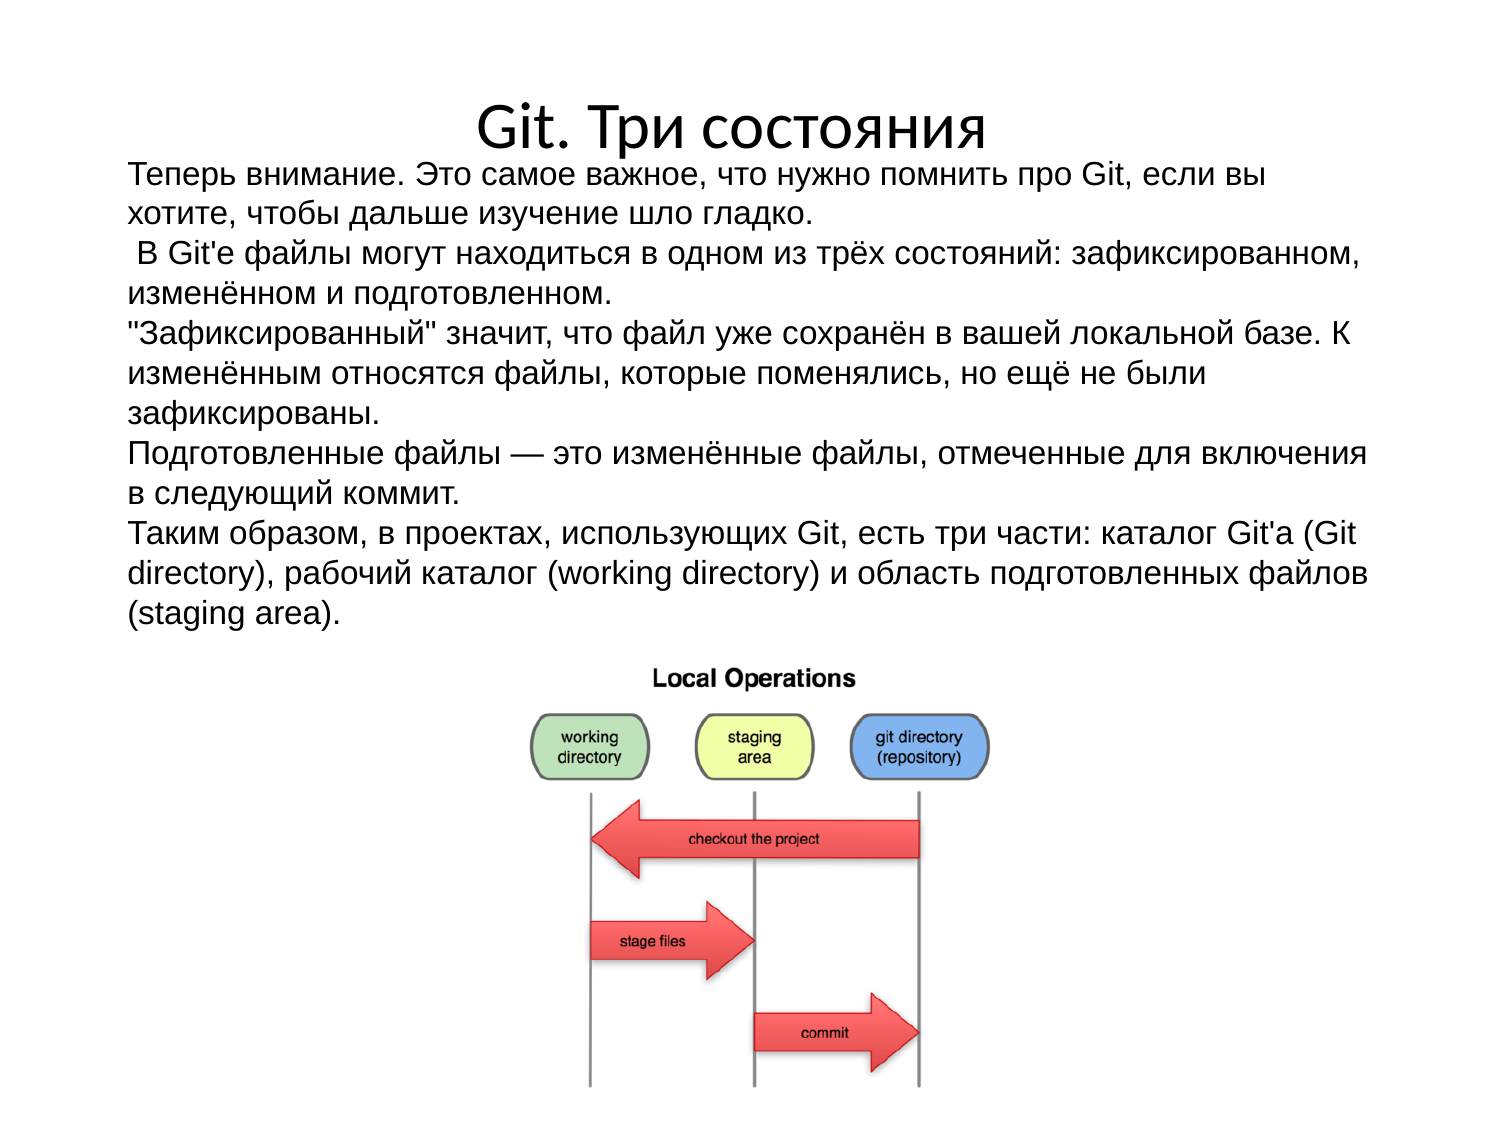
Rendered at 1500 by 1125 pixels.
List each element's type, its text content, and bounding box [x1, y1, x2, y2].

text_box Git. Три состояния [207, 74, 1258, 146]
text_box Теперь внимание. Это самое важное, что нужно помнить про Git, если вы хотите, чтобы дальше изучение шло гладко. В Git'е файлы могут находиться в одном из трёх состояний: зафиксированном, изменённом и подготовленном. "Зафиксированный" значит, что файл уже сохранён в вашей локальной базе. К изменённым относятся файлы, которые поменялись, но ещё не были зафиксированы. Подготовленные файлы — это изменённые файлы, отмеченные для включения в следующий коммит. Таким образом, в проектах, использующих Git, есть три части: каталог Git'а (Git directory), рабочий каталог (working directory) и область подготовленных файлов (staging area). [112, 148, 1388, 212]
picture [527, 661, 991, 1089]
text_box [90, 212, 1388, 876]
